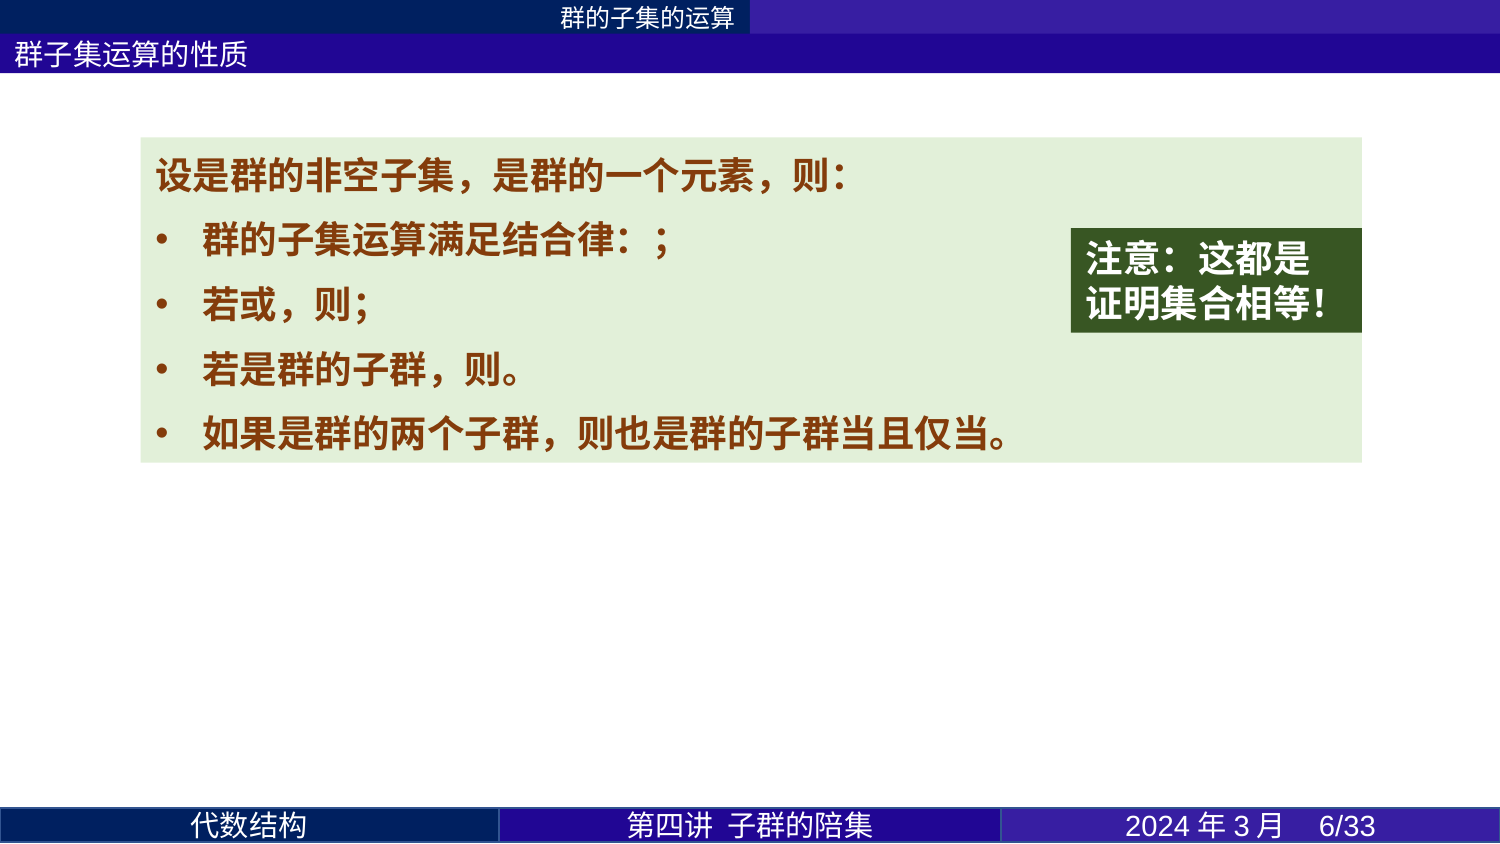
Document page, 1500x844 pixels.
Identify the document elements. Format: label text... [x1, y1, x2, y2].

text_box [749, 0, 1500, 33]
text_box 群的子集的运算 [0, 0, 749, 33]
text_box 注意：这都是证明集合相等！ [1070, 228, 1362, 333]
text_box 代数结构 [0, 807, 498, 843]
text_box 2024年3月 6/33 [1000, 807, 1500, 843]
text_box 第四讲 子群的陪集 [498, 807, 1000, 843]
text_box 群子集运算的性质 [0, 33, 1500, 74]
